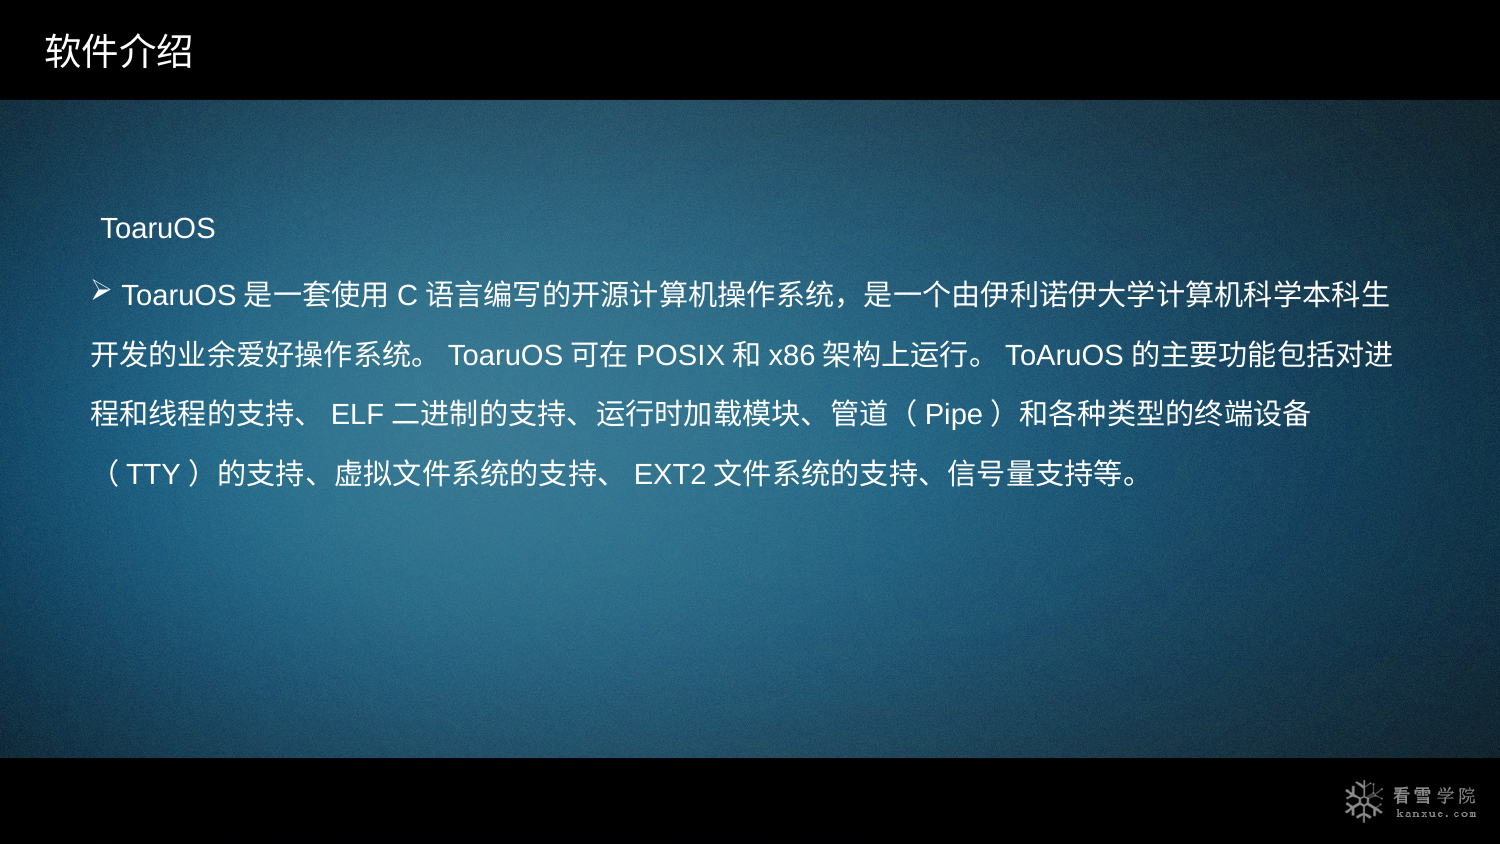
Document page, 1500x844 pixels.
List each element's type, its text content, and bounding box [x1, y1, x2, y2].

text_box ToaruOS ToaruOS是一套使用C语言编写的开源计算机操作系统，是一个由伊利诺伊大学计算机科学本科生开发的业余爱好操作系统。ToaruOS可在POSIX和x86架构上运行。ToAruOS的主要功能包括对进程和线程的支持、ELF二进制的支持、运行时加载模块、管道（Pipe）和各种类型的终端设备（TTY）的支持、虚拟文件系统的支持、EXT2文件系统的支持、信号量支持等。 [74, 161, 1425, 706]
picture [0, 0, 1500, 844]
text_box 软件介绍 [29, 20, 1471, 80]
